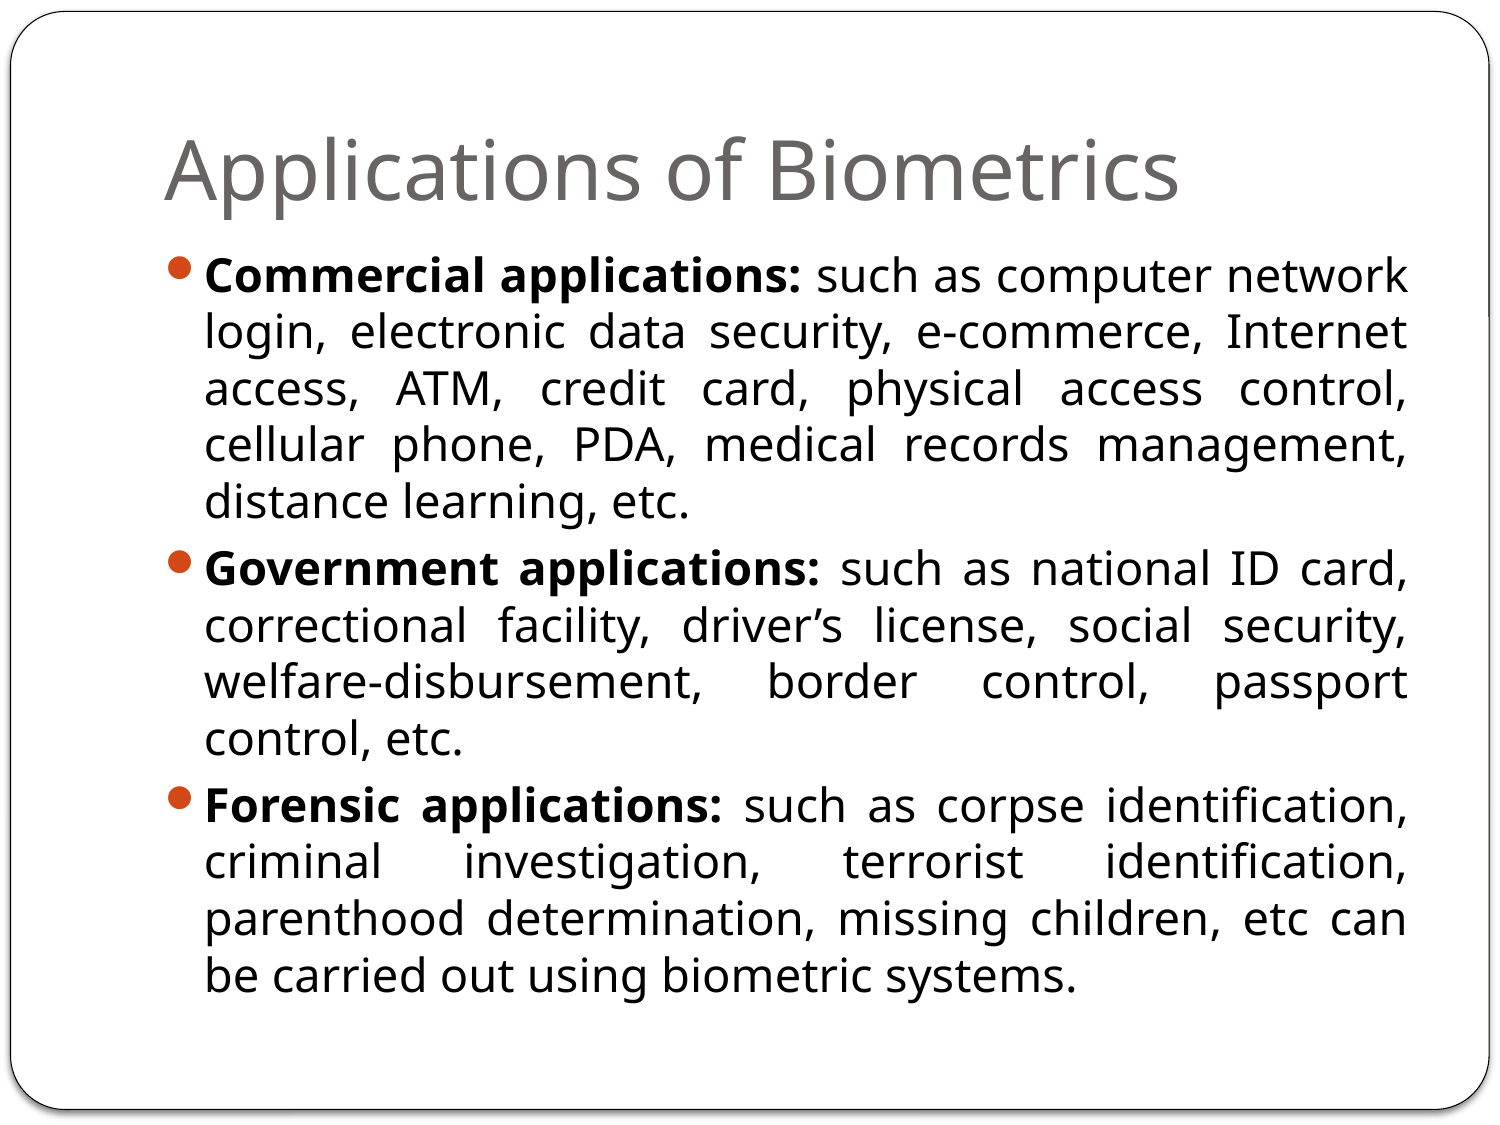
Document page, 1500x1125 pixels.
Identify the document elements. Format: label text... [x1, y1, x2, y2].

title Applications of Biometrics [150, 45, 1425, 233]
list Commercial applications: such as computer network login, electronic data security, e-commerce, Internet access, ATM, credit card, physical access control, cellular phone, PDA, medical records management, distance learning, etc. Government applications: such as national ID card, correctional facility, driver’s license, social security, welfare-disbursement, border control, passport control, etc. Forensic applications: such as corpse identification, criminal investigation, terrorist identification, parenthood determination, missing children, etc can be carried out using biometric systems. [150, 237, 1425, 1088]
